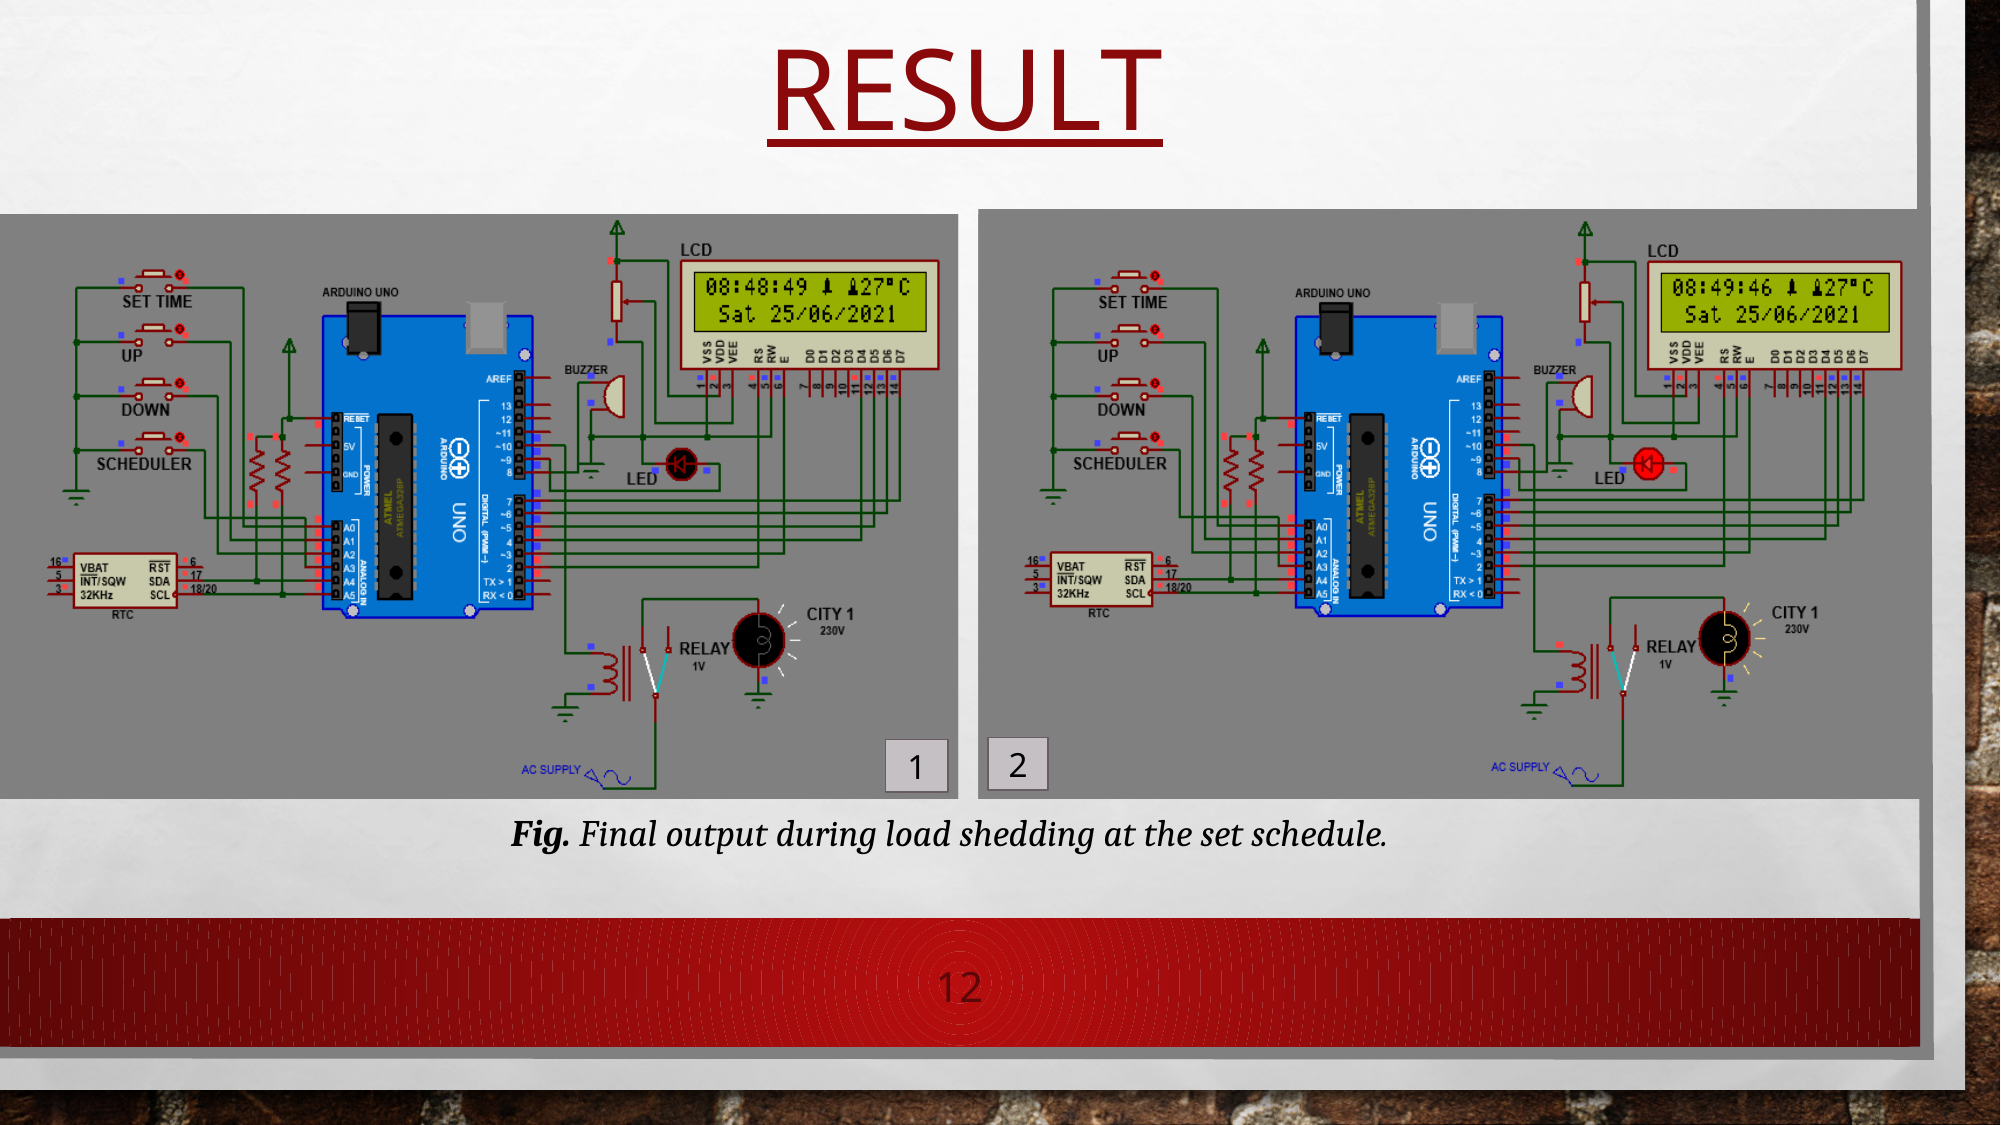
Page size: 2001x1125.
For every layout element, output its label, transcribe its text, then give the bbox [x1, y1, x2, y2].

slide_number 12 [0, 944, 1919, 1027]
text_box Fig. Final output during load shedding at the set schedule. [0, 801, 1921, 862]
picture [0, 0, 2000, 1125]
title result [112, 0, 1818, 189]
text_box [0, 208, 1922, 799]
